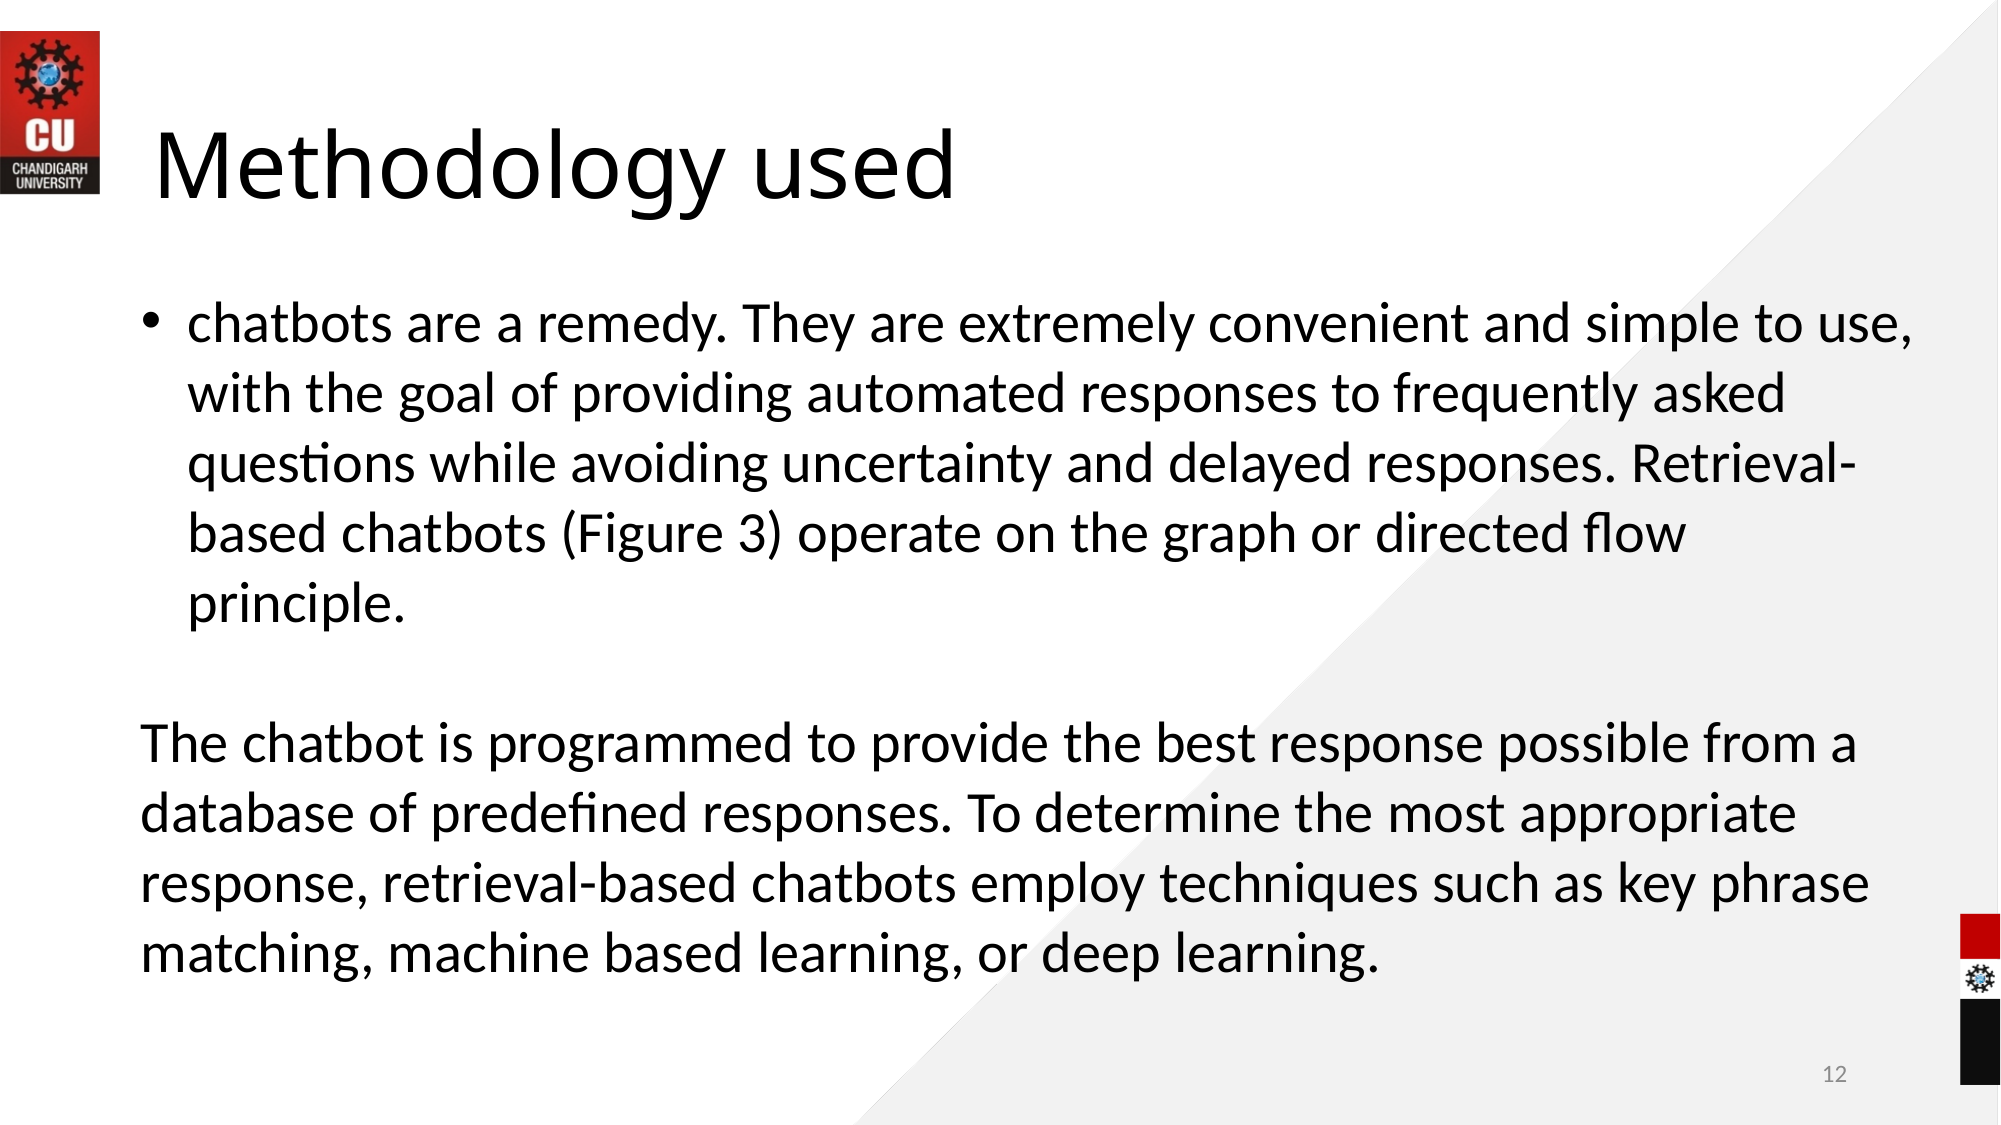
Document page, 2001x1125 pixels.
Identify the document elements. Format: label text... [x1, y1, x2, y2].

picture [0, 0, 2001, 1125]
text_box chatbots are a remedy. They are extremely convenient and simple to use, with the goal of providing automated responses to frequently asked questions while avoiding uncertainty and delayed responses. Retrieval-based chatbots (Figure 3) operate on the graph or directed flow principle. The chatbot is programmed to provide the best response possible from a database of predefined responses. To determine the most appropriate response, retrieval-based chatbots employ techniques such as key phrase matching, machine based learning, or deep learning. [126, 277, 1930, 992]
title Methodology used [137, 59, 1863, 277]
slide_number 12 [1412, 1042, 1863, 1103]
